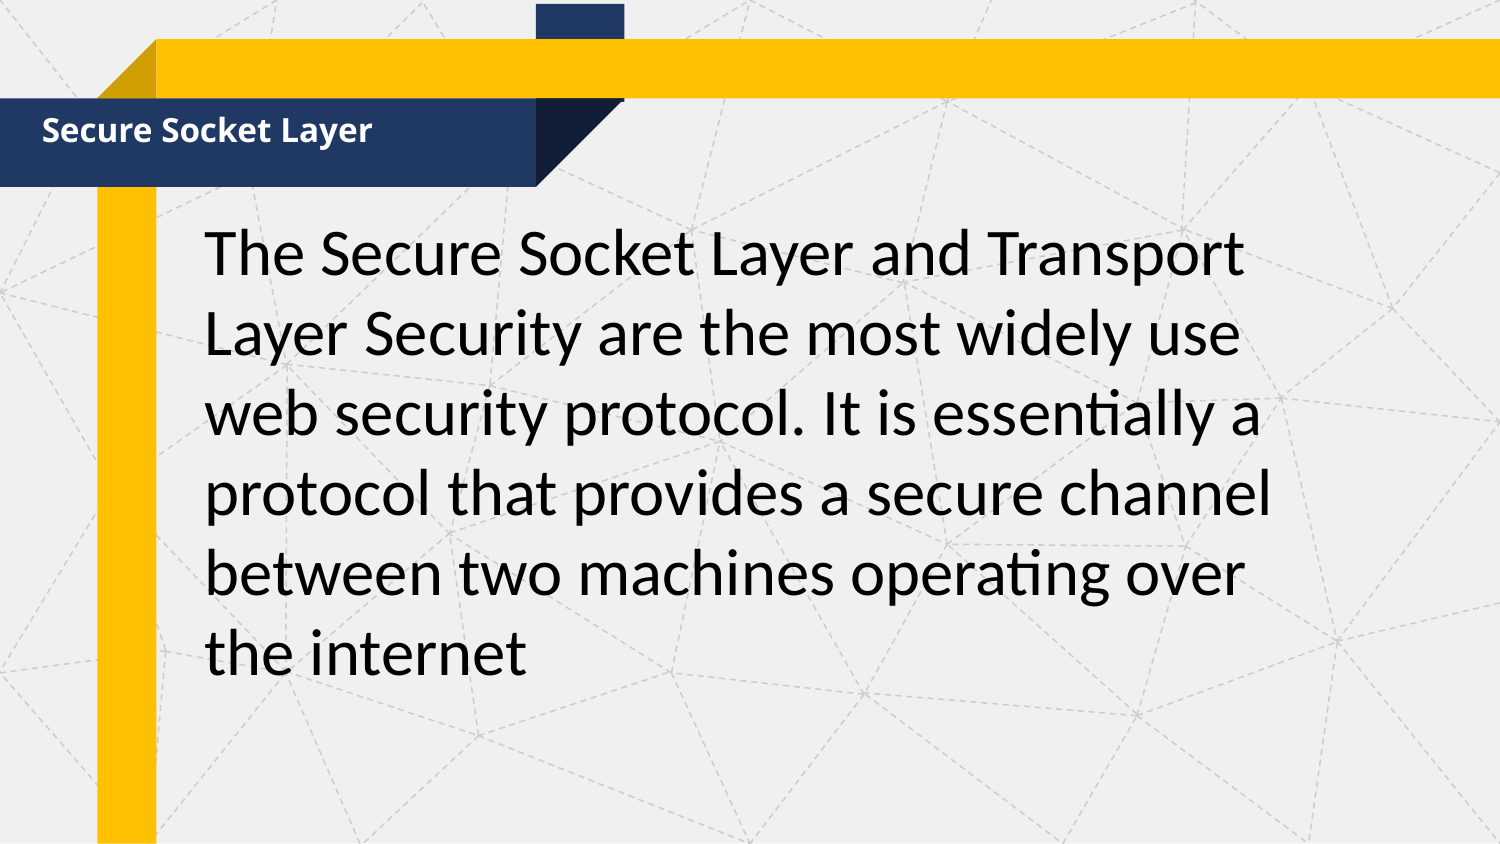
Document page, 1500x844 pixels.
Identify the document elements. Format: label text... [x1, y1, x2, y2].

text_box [97, 38, 1500, 99]
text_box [0, 98, 655, 188]
text_box [97, 196, 157, 844]
text_box The Secure Socket Layer and Transport Layer Security are the most widely use web security protocol. It is essentially a protocol that provides a secure channel between two machines operating over the internet [189, 201, 1358, 697]
text_box [535, 3, 625, 37]
